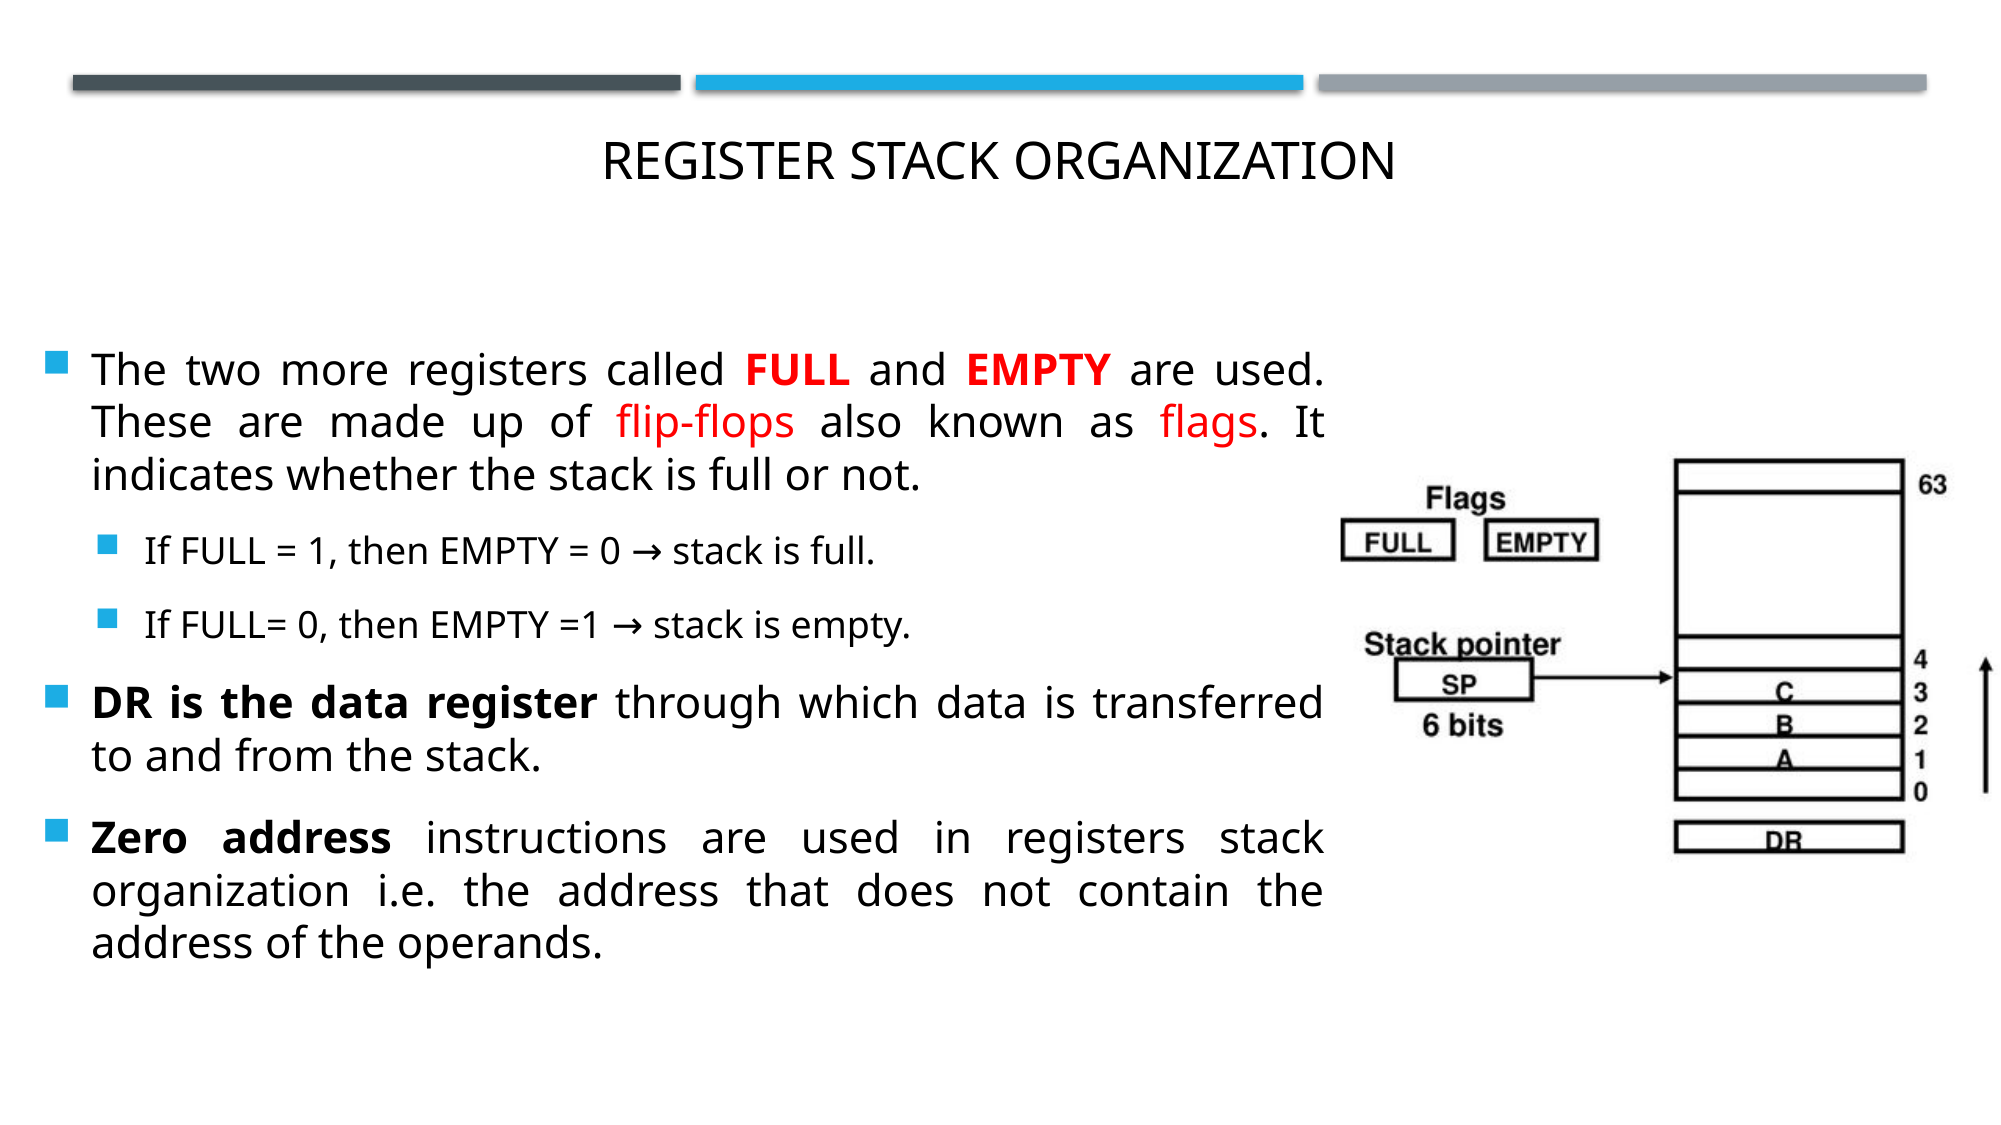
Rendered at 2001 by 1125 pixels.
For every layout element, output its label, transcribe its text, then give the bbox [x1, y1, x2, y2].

title Register Stack Organization [95, 119, 1905, 198]
picture [1339, 441, 2000, 878]
list The two more registers called FULL and EMPTY are used. These are made up of flip-flops also known as flags. It indicates whether the stack is full or not. If FULL = 1, then EMPTY = 0 → stack is full. If FULL= 0, then EMPTY =1 → stack is empty. DR is the data register through which data is transferred to and from the stack. Zero address instructions are used in registers stack organization i.e. the address that does not contain the address of the operands. [26, 214, 1341, 1095]
